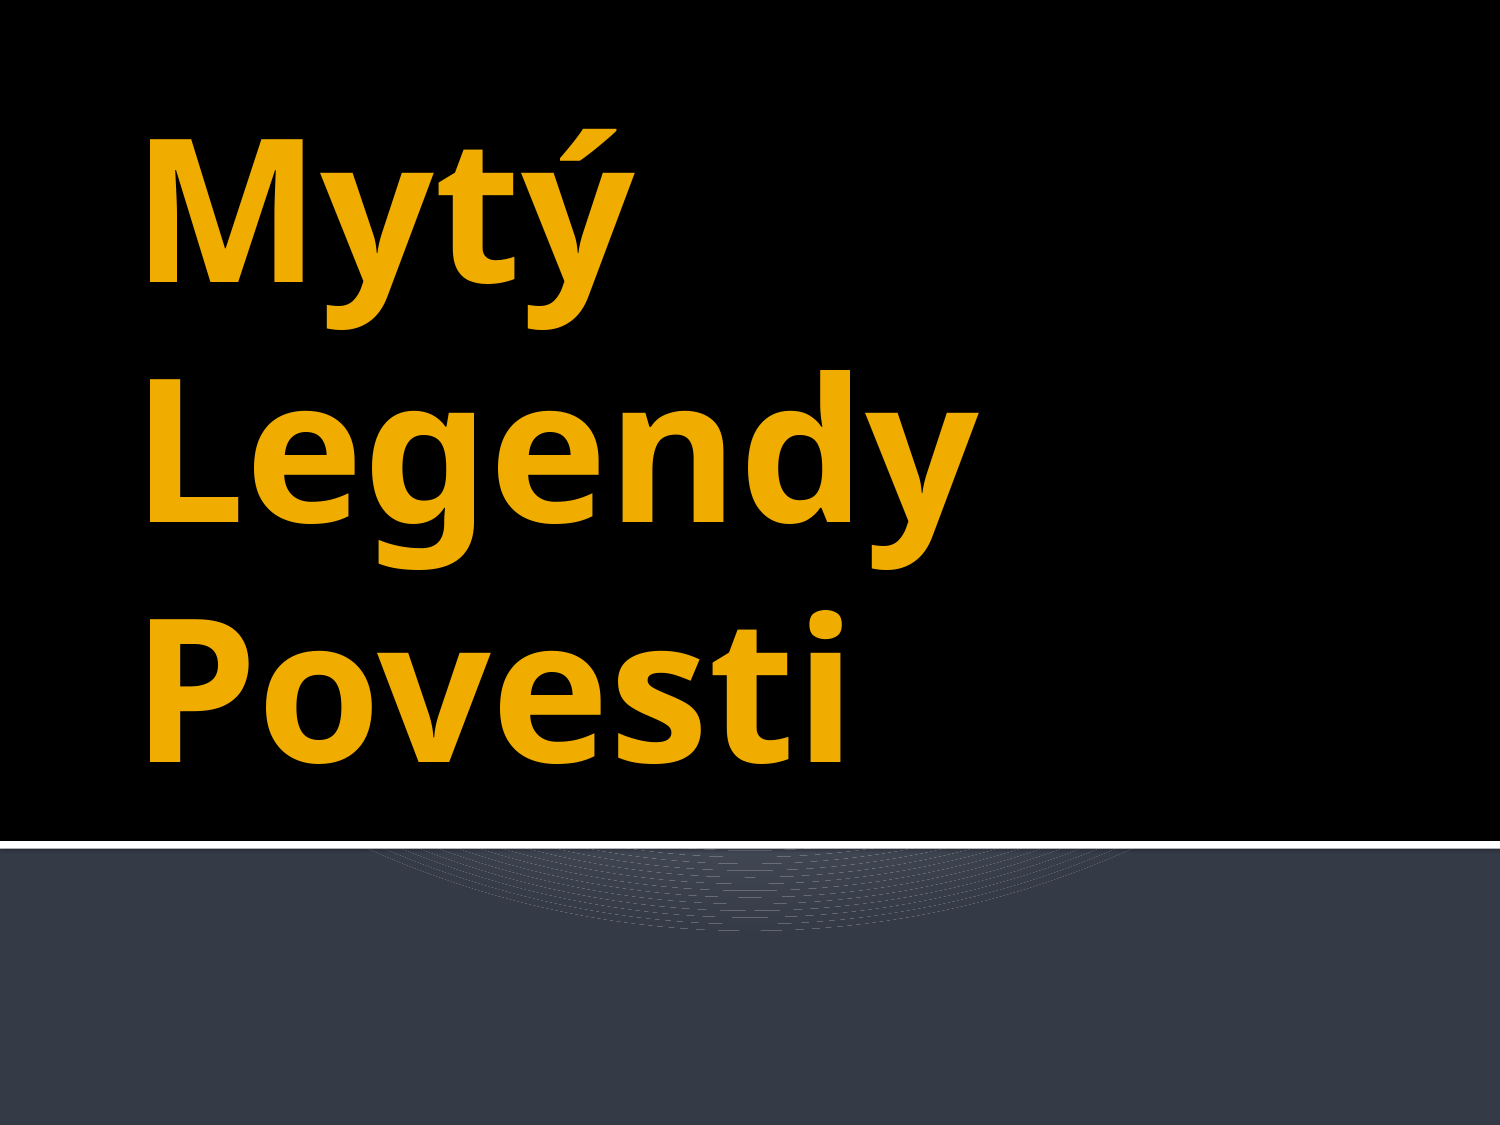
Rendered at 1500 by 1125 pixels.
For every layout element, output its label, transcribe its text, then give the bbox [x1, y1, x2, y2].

title Mytý Legendy Povesti [117, 82, 1443, 357]
